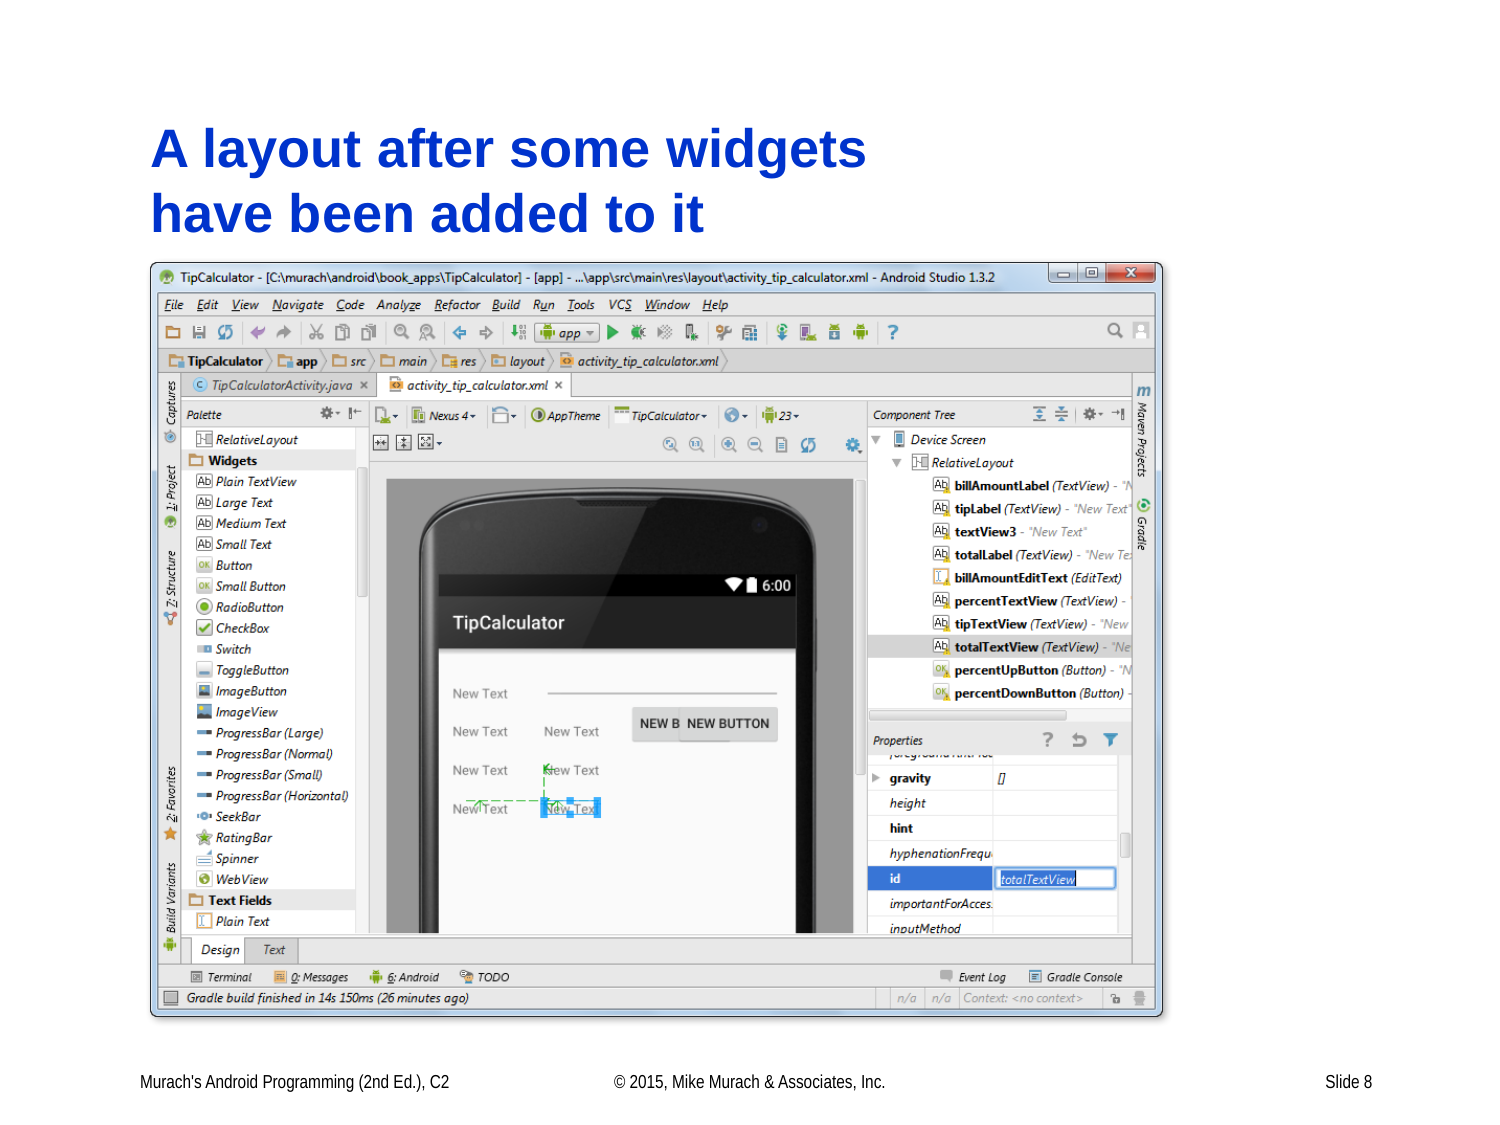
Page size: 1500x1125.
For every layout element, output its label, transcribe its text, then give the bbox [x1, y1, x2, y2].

picture [149, 262, 1163, 1017]
slide_number Slide 8 [1074, 1025, 1388, 1100]
slide_number Murach's Android Programming (2nd Ed.), C2 [125, 1025, 474, 1100]
footer © 2015, Mike Murach & Associates, Inc. [474, 1026, 1025, 1100]
title A layout after some widgets have been added to it [150, 112, 1350, 244]
